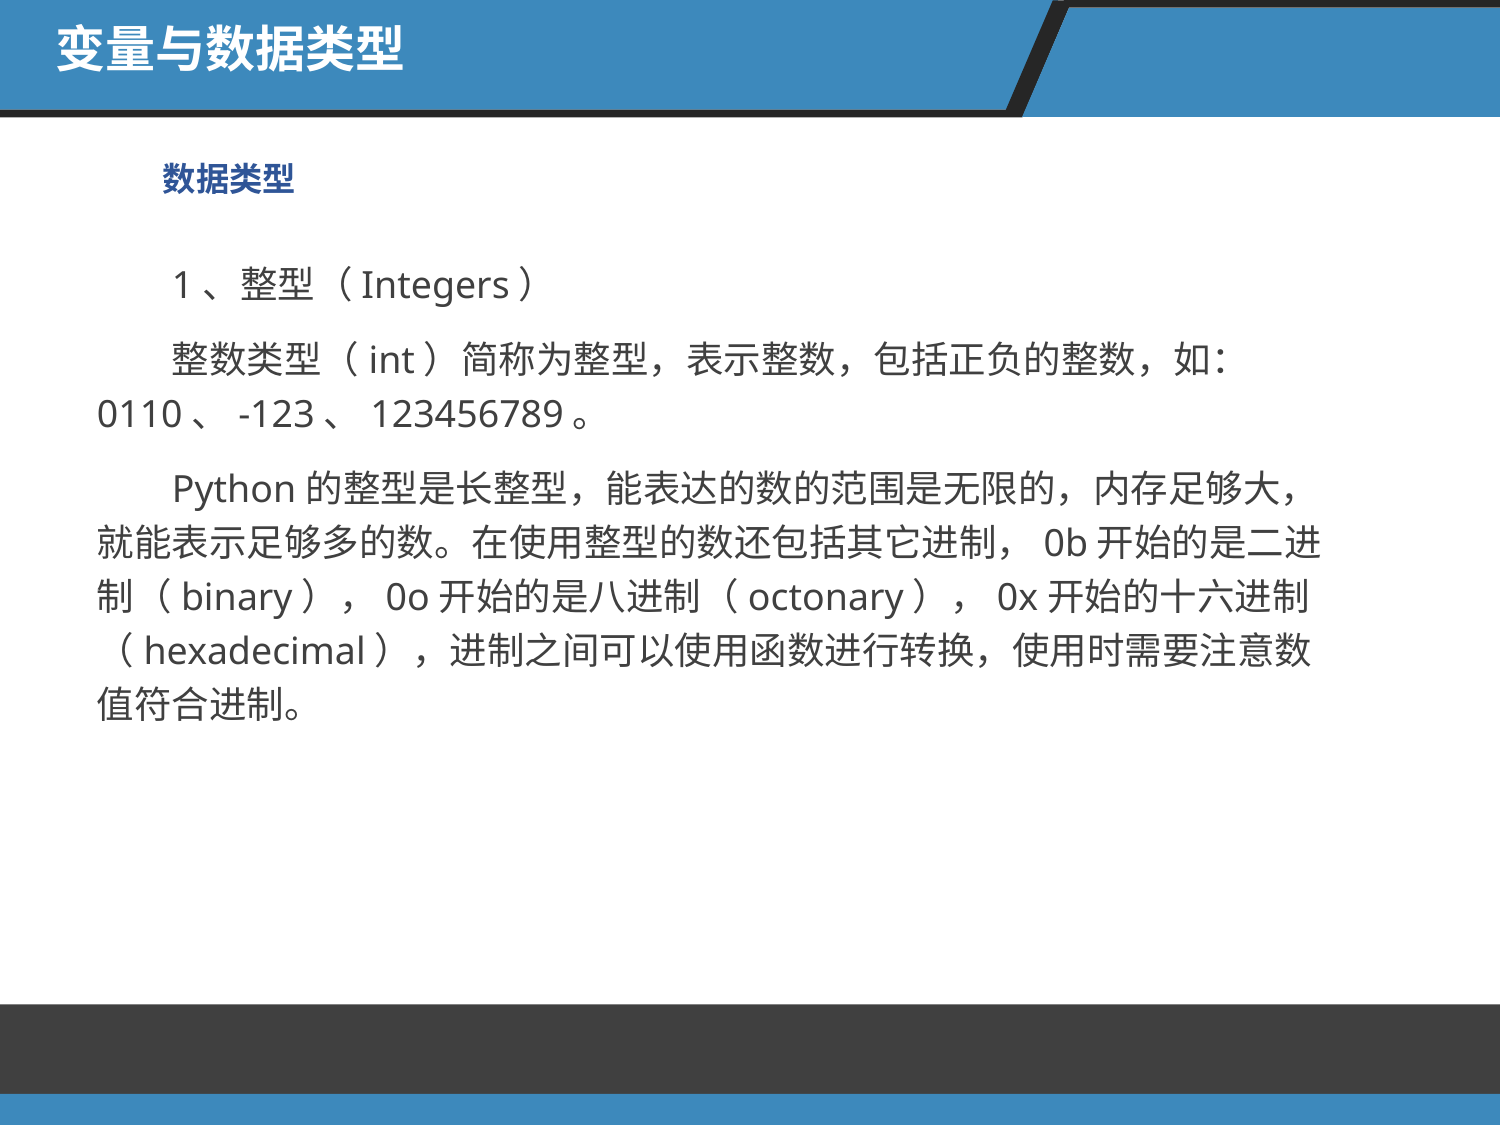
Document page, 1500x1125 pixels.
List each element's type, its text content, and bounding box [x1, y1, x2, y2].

list 数据类型 [147, 155, 540, 245]
list 变量与数据类型 [40, 17, 653, 111]
list 1、整型（Integers） 整数类型（int）简称为整型，表示整数，包括正负的整数，如：0110、-123、123456789。 Python的整型是长整型，能表达的数的范围是无限的，内存足够大，就能表示足够多的数。在使用整型的数还包括其它进制，0b开始的是二进制（binary），0o开始的是八进制（octonary），0x开始的十六进制（hexadecimal），进制之间可以使用函数进行转换，使用时需要注意数值符合进制。 [81, 245, 1353, 970]
